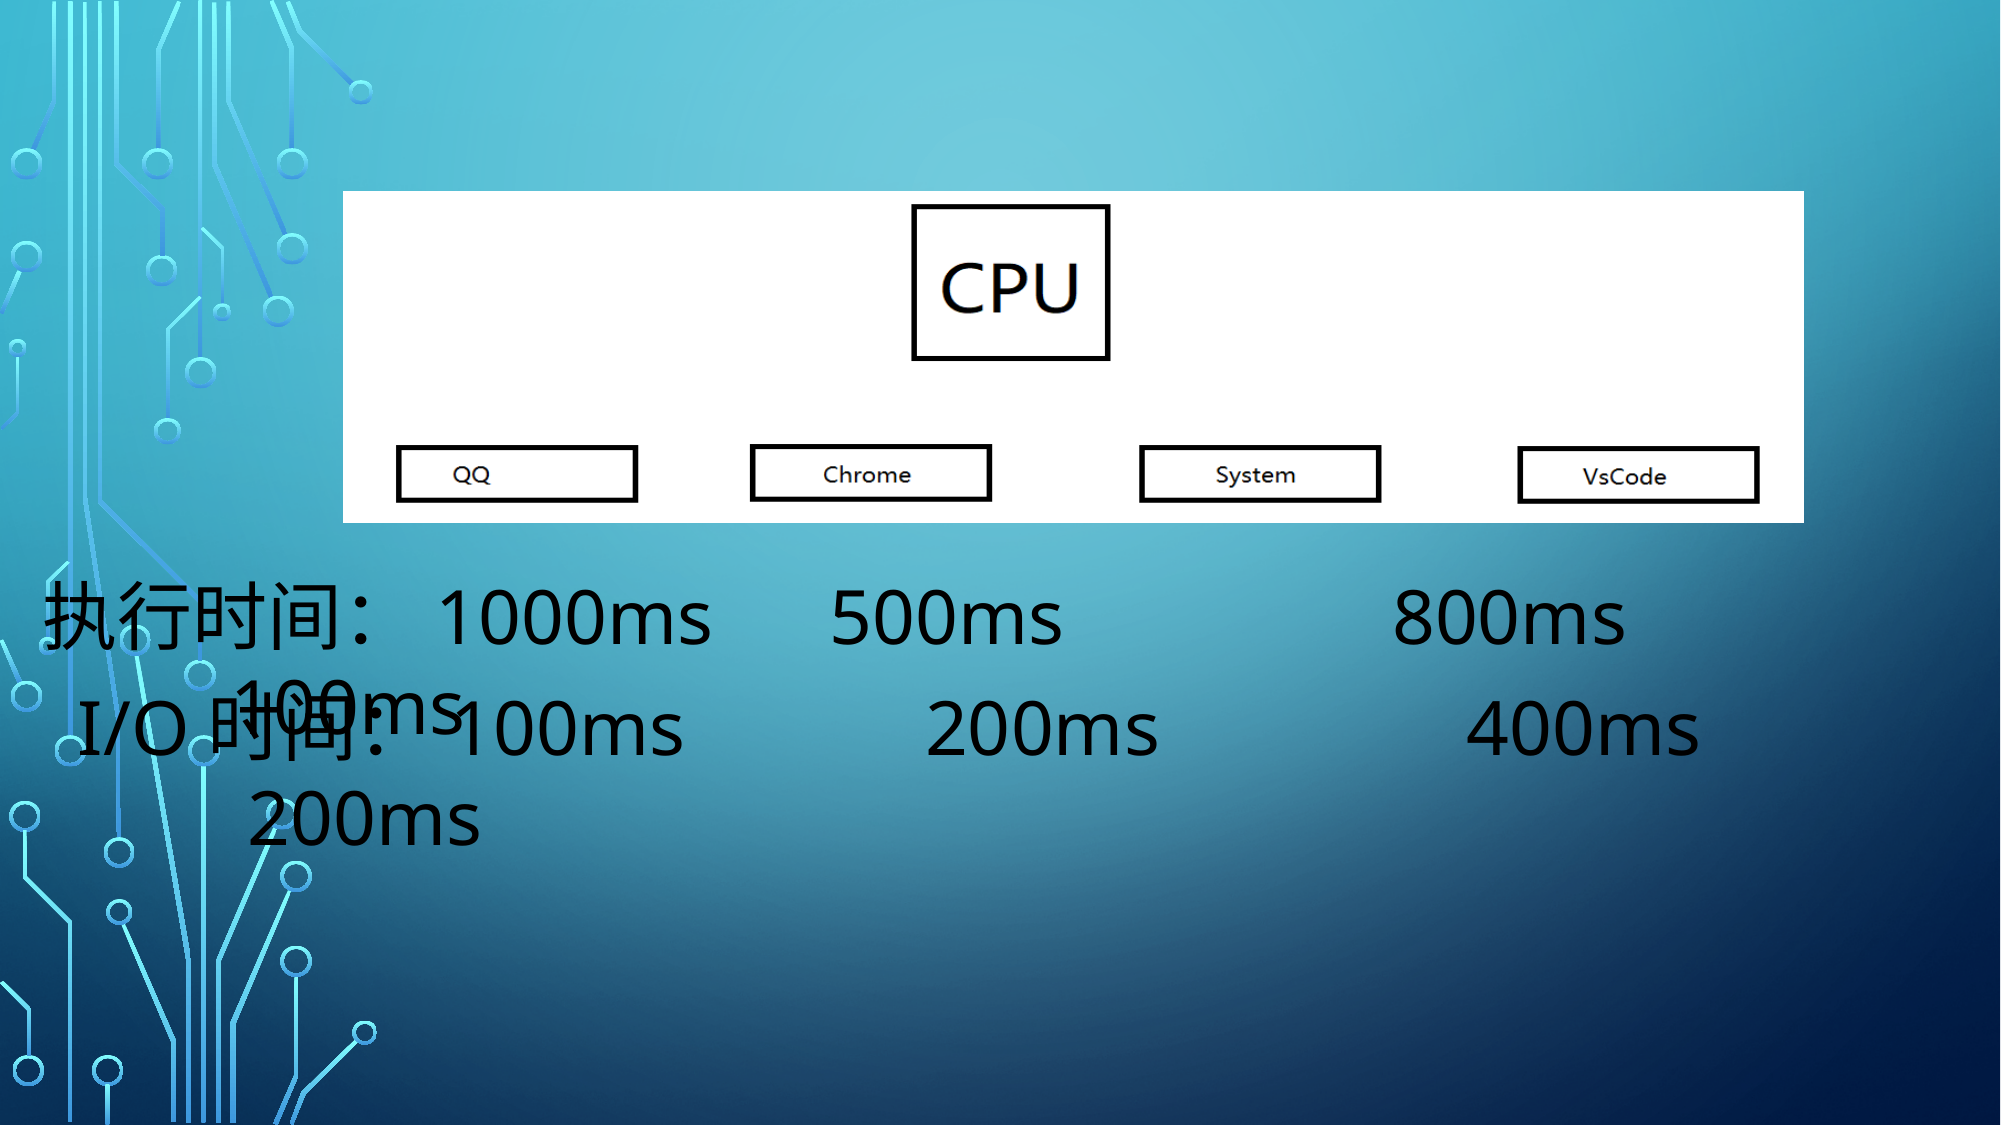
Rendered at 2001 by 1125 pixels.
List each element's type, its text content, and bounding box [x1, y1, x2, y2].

picture [342, 191, 1805, 523]
text_box 执行时间：1000ms 500ms 800ms 100ms [27, 562, 1842, 758]
text_box I/O时间：100ms 200ms 400ms 200ms [63, 673, 1877, 869]
